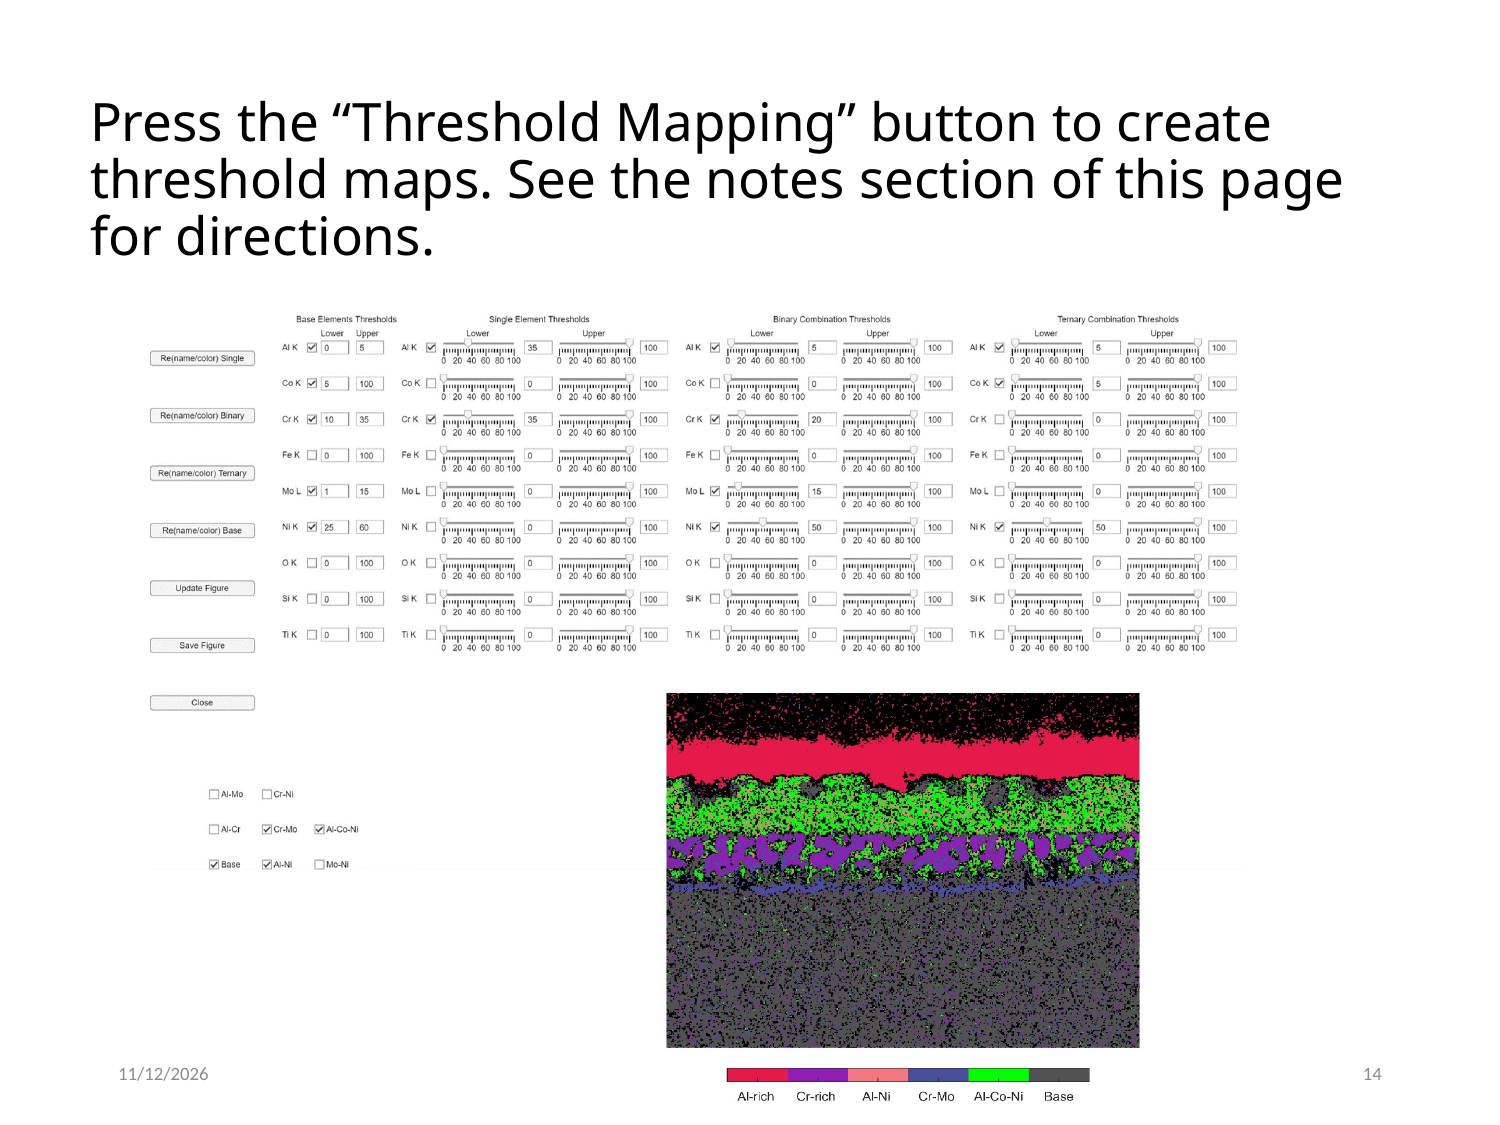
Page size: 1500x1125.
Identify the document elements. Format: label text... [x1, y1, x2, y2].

title Press the “Threshold Mapping” button to create threshold maps. See the notes section of this page for directions. [75, 87, 1425, 275]
slide_number 14 [1143, 1042, 1397, 1103]
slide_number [103, 1042, 441, 1103]
picture [149, 299, 1250, 1103]
